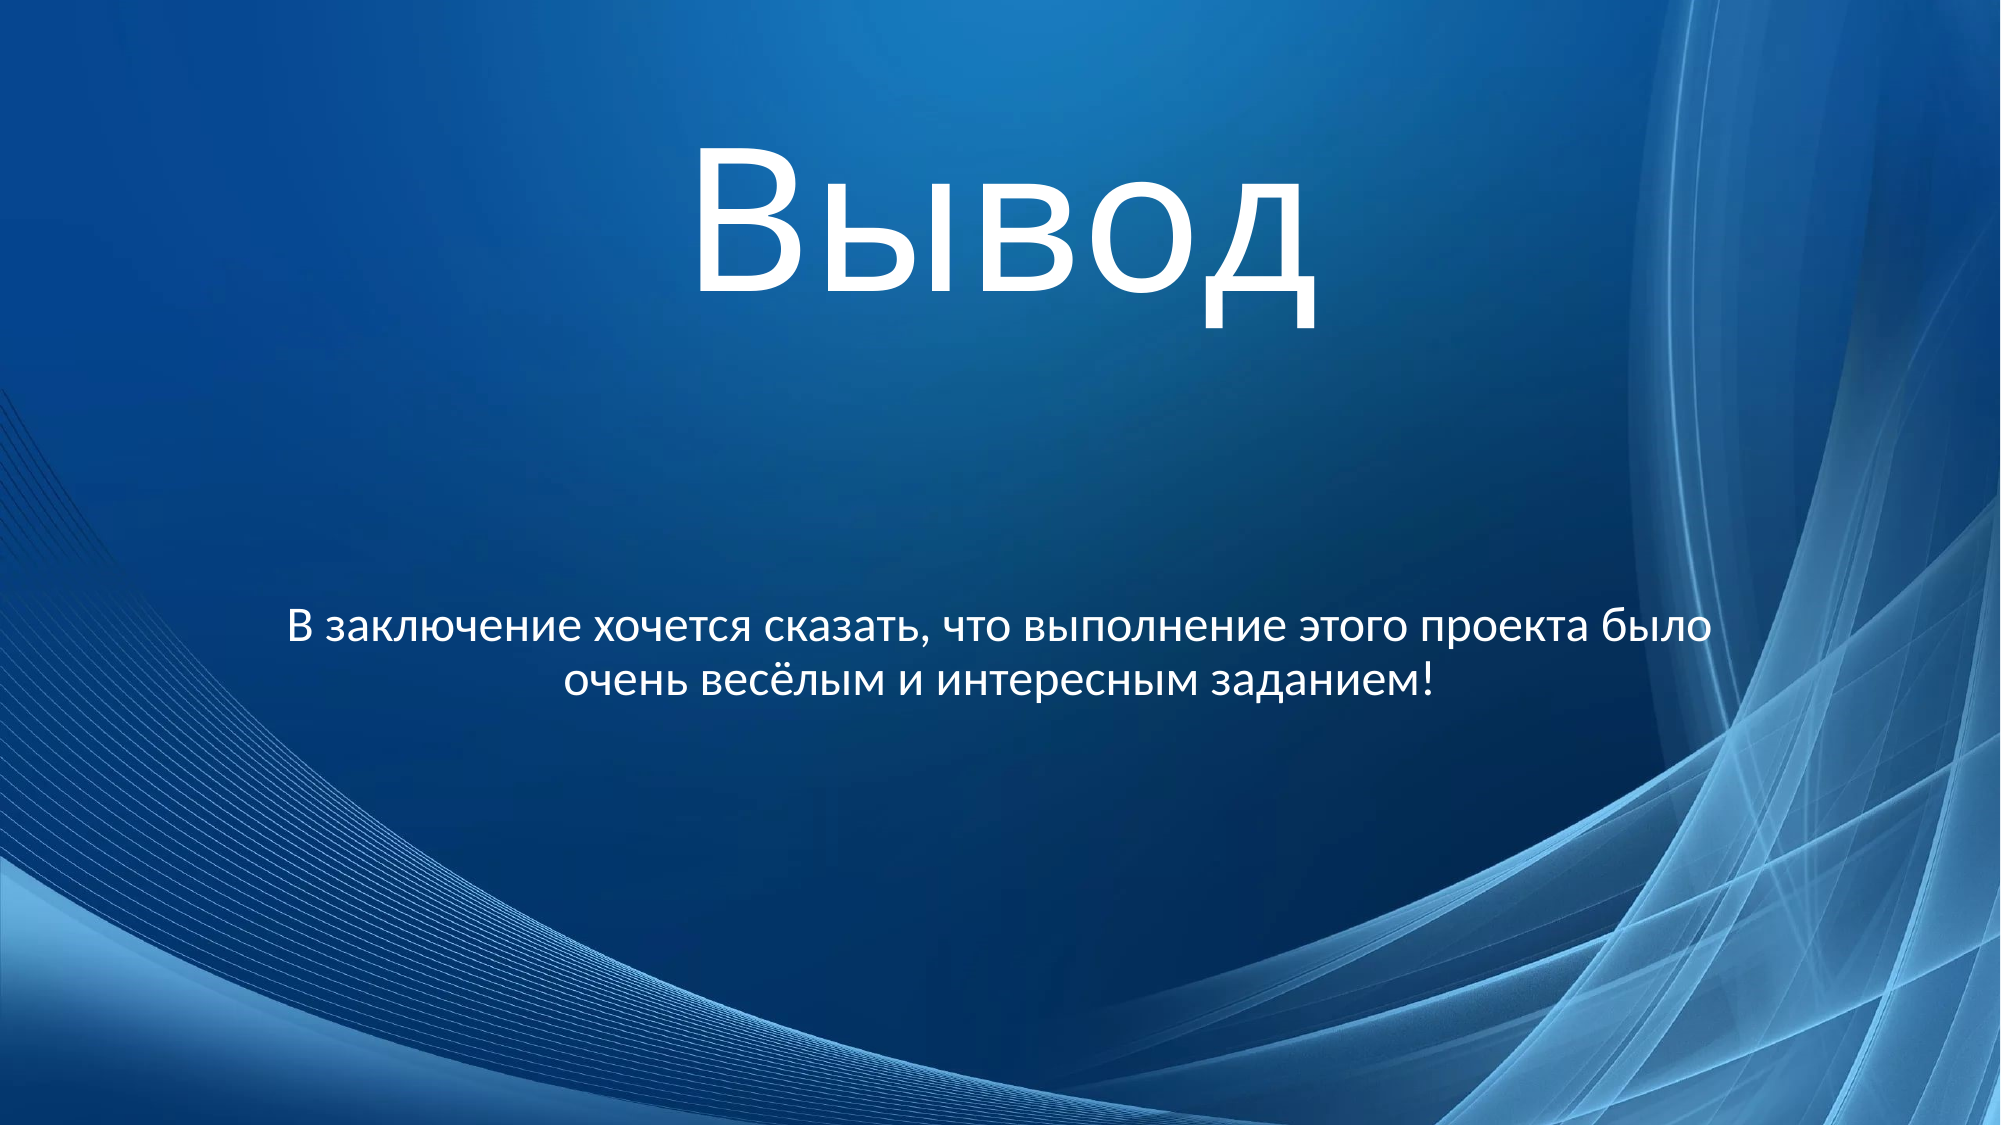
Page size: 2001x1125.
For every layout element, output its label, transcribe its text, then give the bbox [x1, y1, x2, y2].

picture [0, 0, 2001, 1125]
subtitle В заключение хочется сказать, что выполнение этого проекта было очень весёлым и интересным заданием! [249, 590, 1750, 863]
title Вывод [249, 115, 1750, 343]
